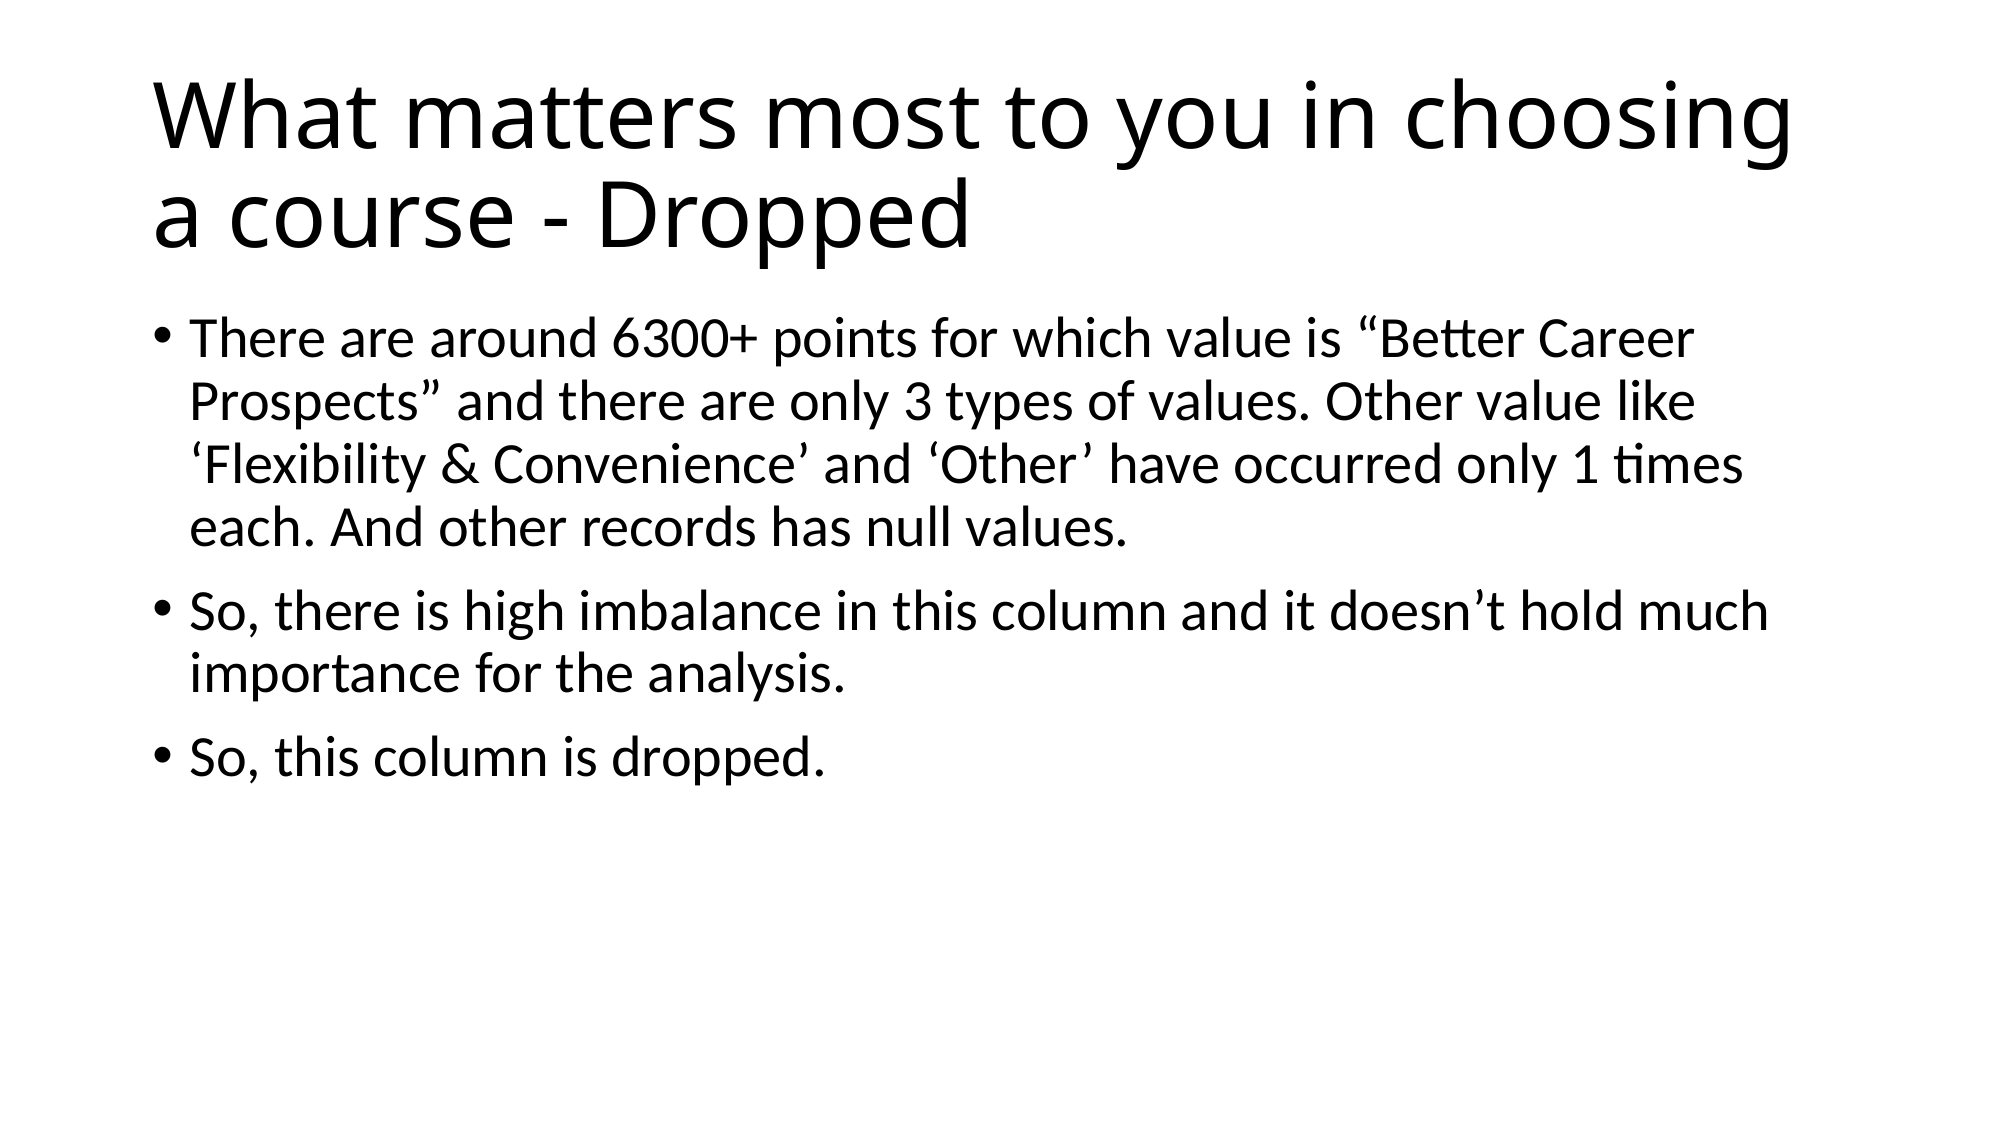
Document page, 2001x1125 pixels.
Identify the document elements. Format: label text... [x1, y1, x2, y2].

list There are around 6300+ points for which value is “Better Career Prospects” and there are only 3 types of values. Other value like ‘Flexibility & Convenience’ and ‘Other’ have occurred only 1 times each. And other records has null values. So, there is high imbalance in this column and it doesn’t hold much importance for the analysis. So, this column is dropped. [137, 299, 1863, 1014]
title What matters most to you in choosing a course - Dropped [137, 59, 1863, 278]
